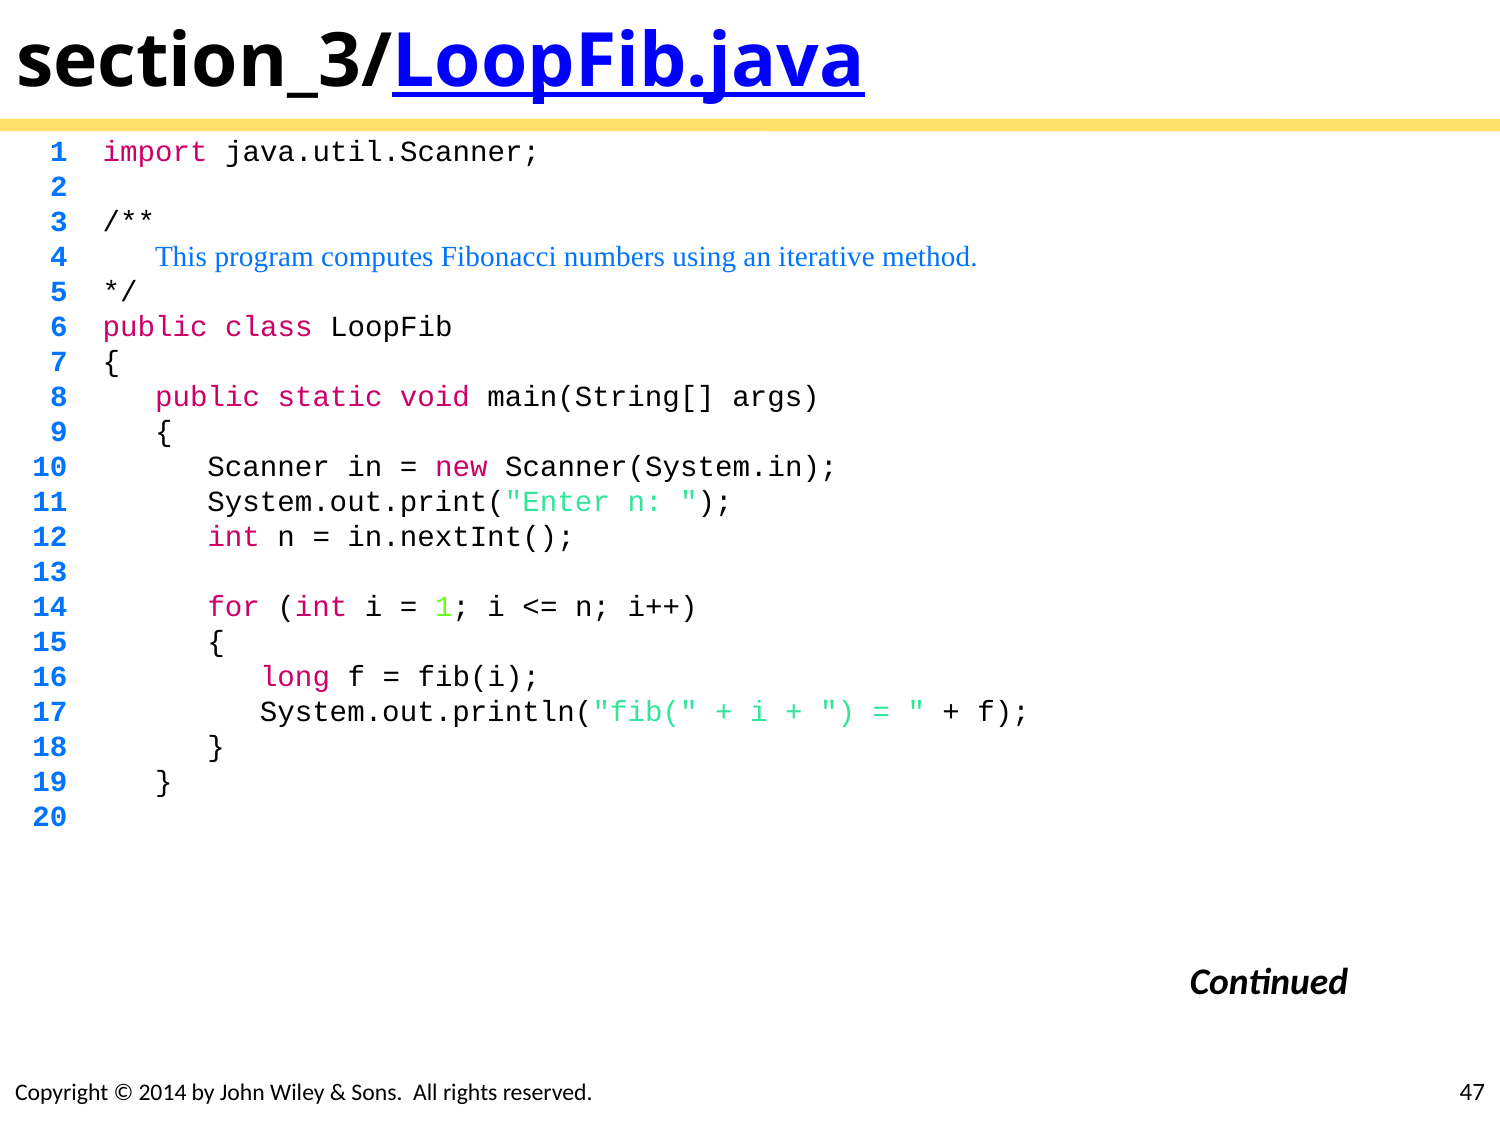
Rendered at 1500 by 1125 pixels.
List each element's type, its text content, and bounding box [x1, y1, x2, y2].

title section_3/LoopFib.java [1, 0, 1500, 125]
text_box Continued [1175, 949, 1425, 1010]
list 1 import java.util.Scanner; 2 3 /** 4 This program computes Fibonacci numbers using an iterative method. 5 */ 6 public class LoopFib 7 { 8 public static void main(String[] args) 9 { 10 Scanner in = new Scanner(System.in); 11 System.out.print("Enter n: "); 12 int n = in.nextInt(); 13 14 for (int i = 1; i <= n; i++) 15 { 16 long f = fib(i); 17 System.out.println("fib(" + i + ") = " + f); 18 } 19 } 20 [0, 125, 1499, 1072]
